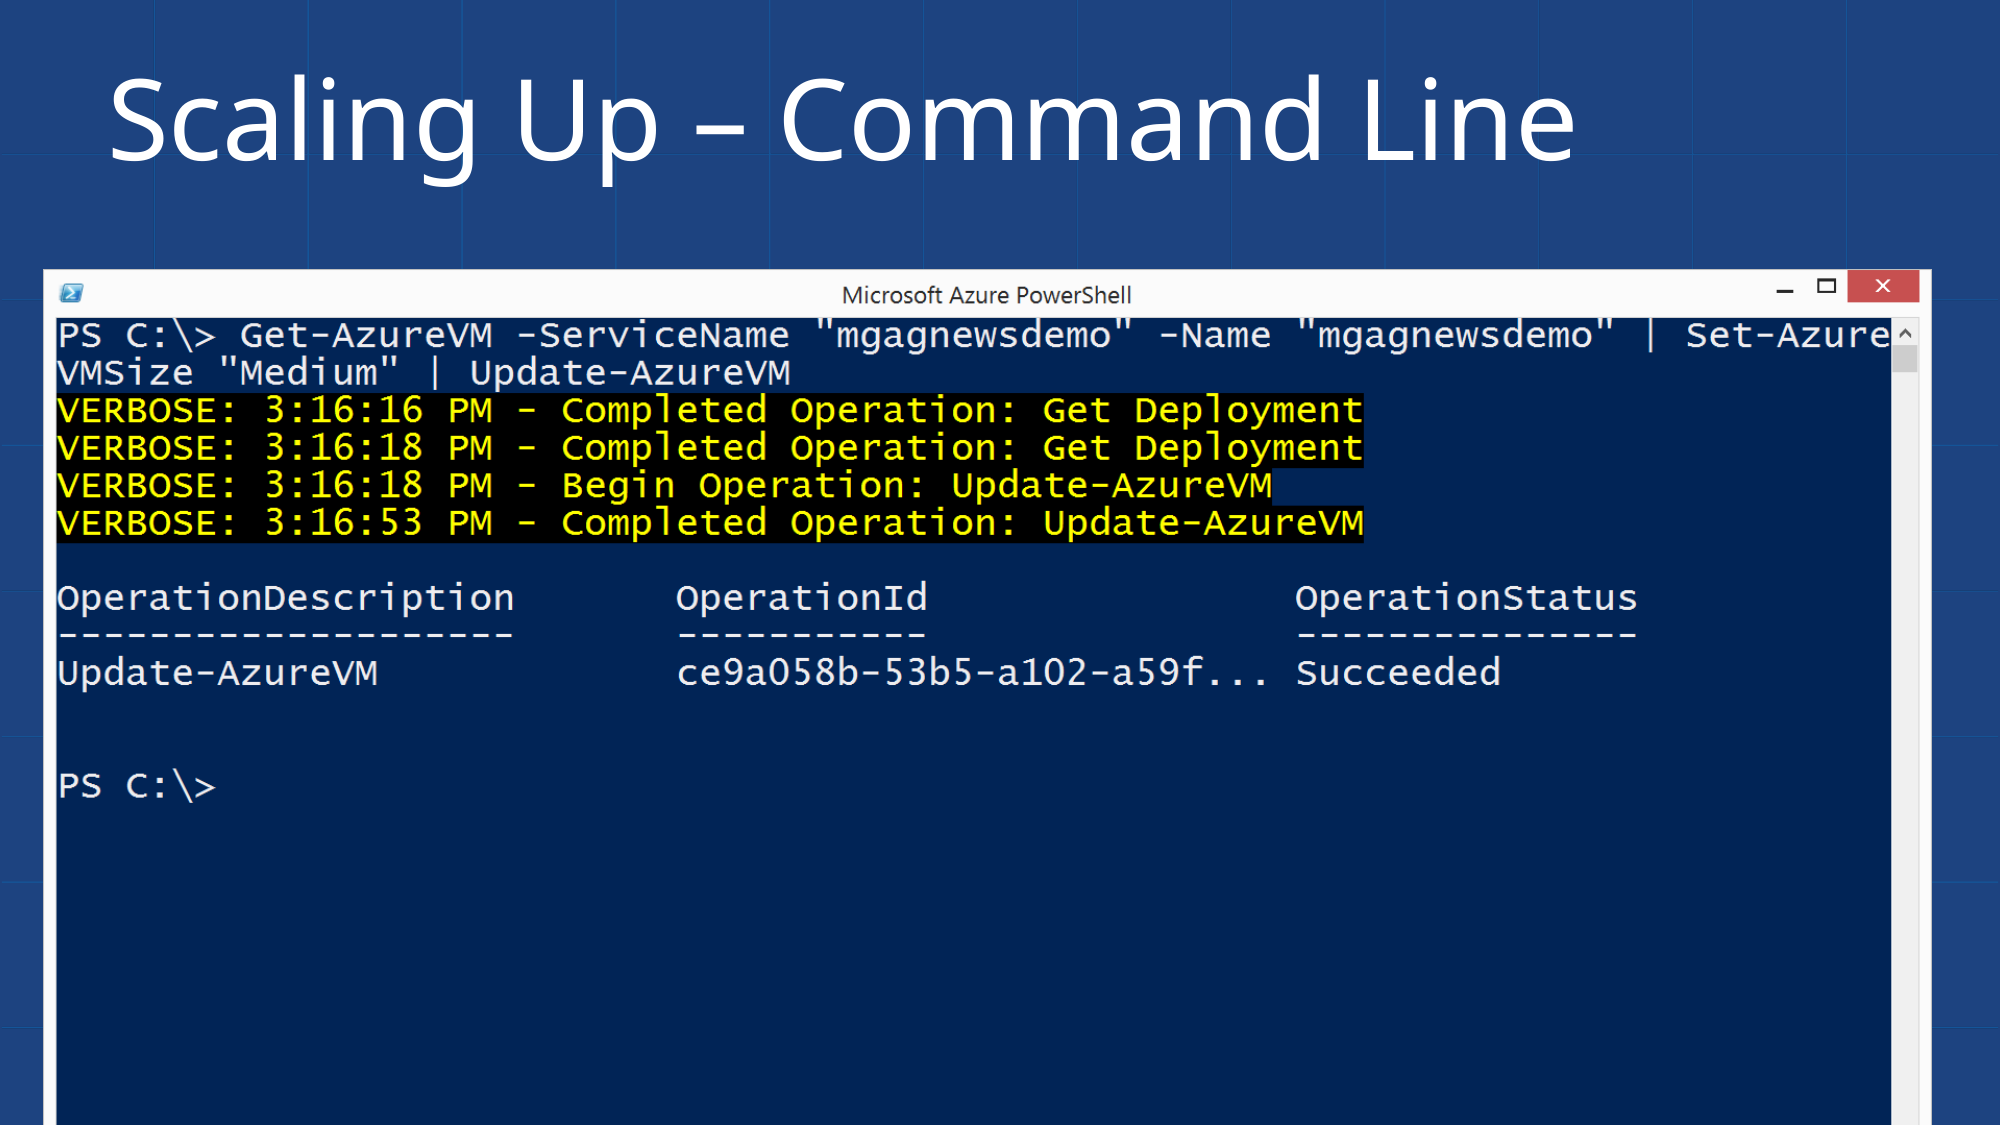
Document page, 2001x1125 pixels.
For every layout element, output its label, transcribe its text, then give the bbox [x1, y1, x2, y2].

title Scaling Up – Command Line [92, 56, 1910, 214]
picture [1, 0, 1999, 1125]
